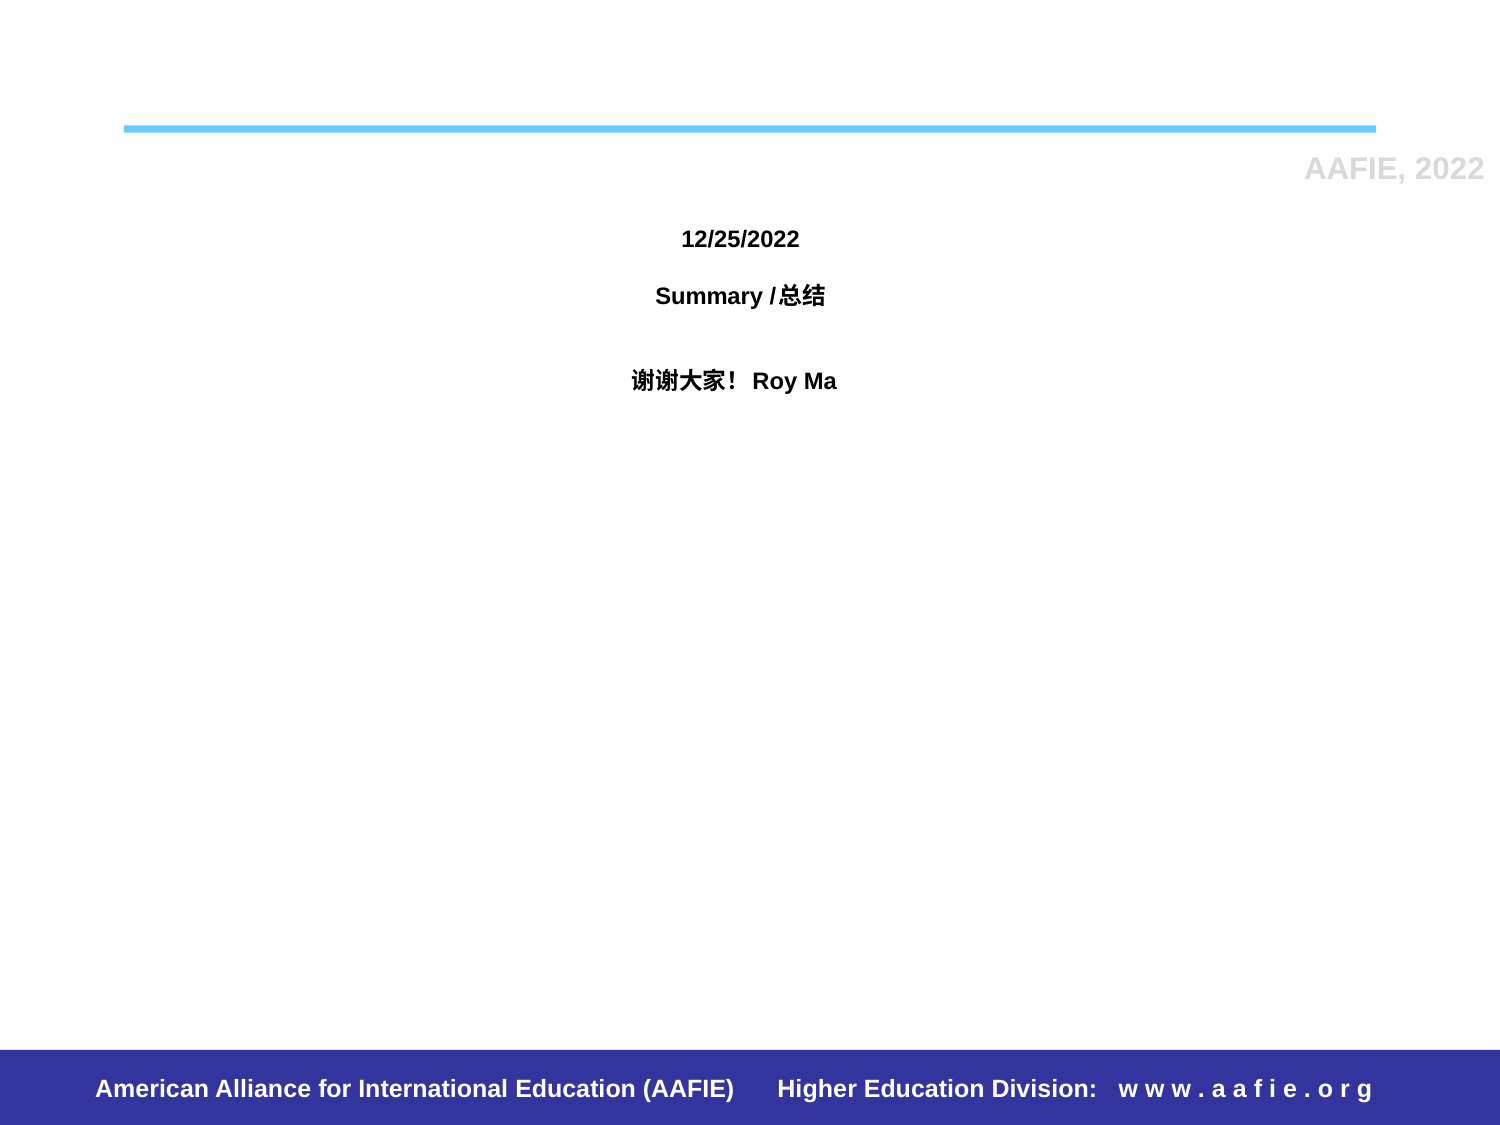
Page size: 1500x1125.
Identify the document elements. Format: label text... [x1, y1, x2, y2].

text_box AAFIE, 2022 [1175, 140, 1500, 193]
title 12/25/2022 Summary /总结 谢谢大家！Roy Ma [0, 216, 1482, 461]
